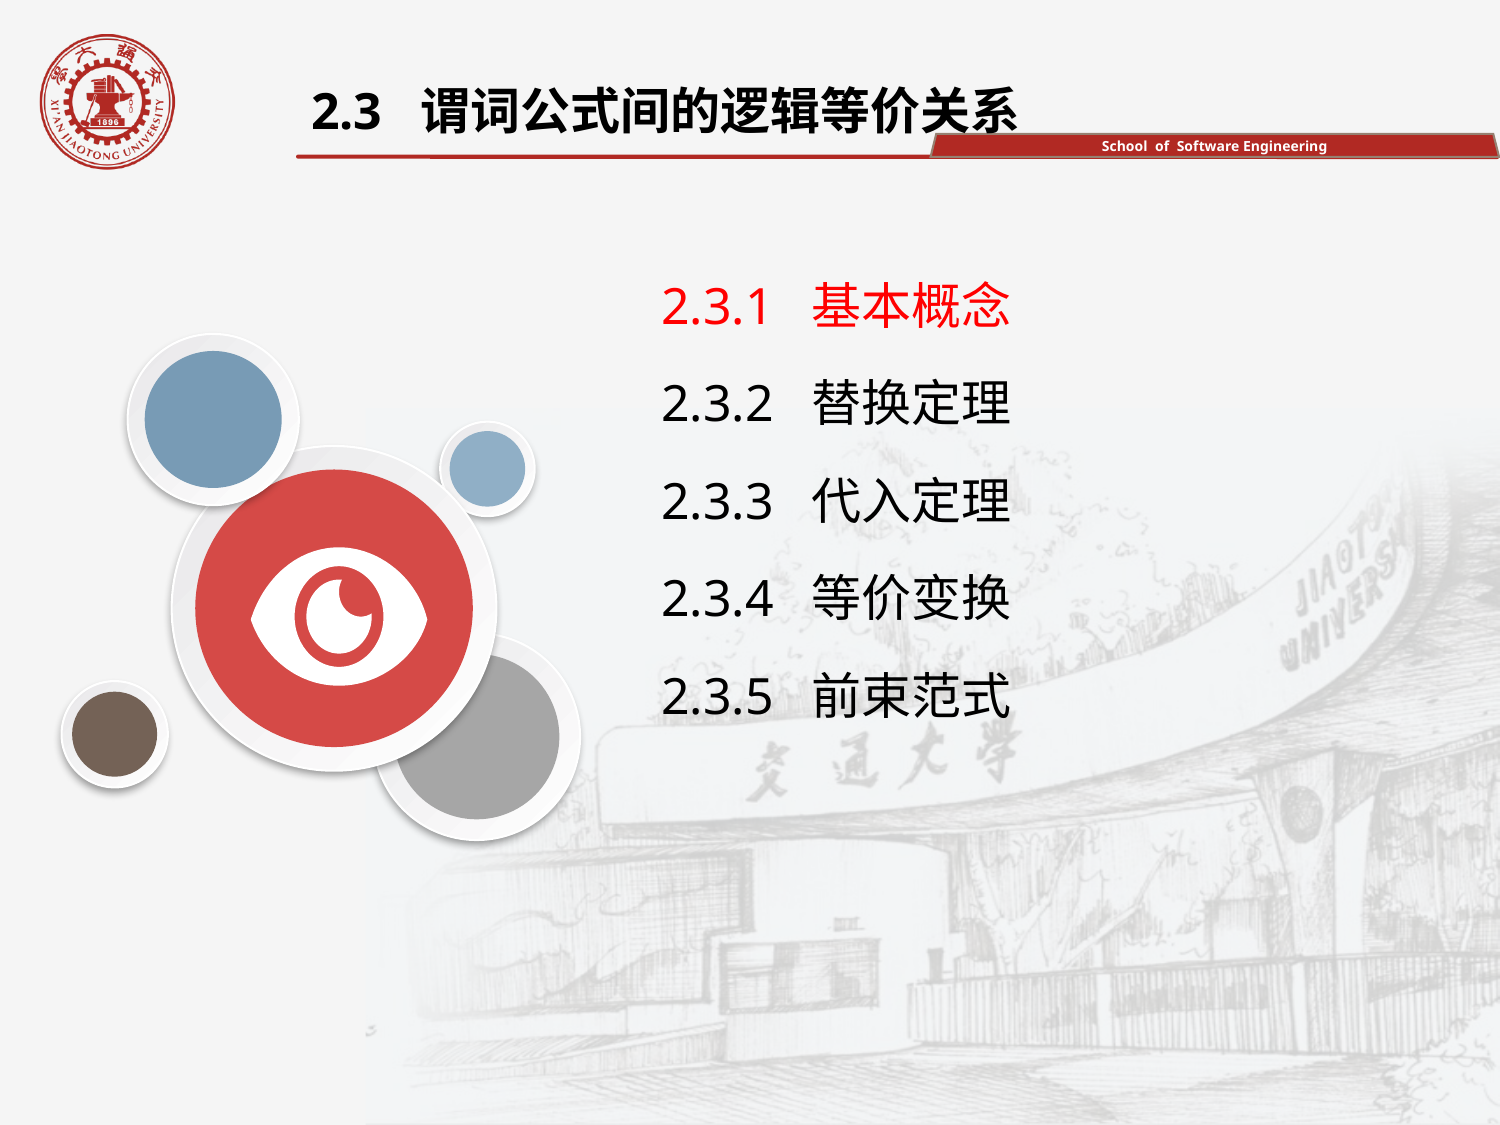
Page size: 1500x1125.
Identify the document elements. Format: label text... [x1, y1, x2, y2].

list 2.3.1 基本概念 2.3.2 替换定理 2.3.3 代入定理 2.3.4 等价变换 2.3.5 前束范式 [646, 266, 1408, 919]
picture [39, 34, 185, 175]
list 2.3 谓词公式间的逻辑等价关系 [296, 72, 1069, 157]
